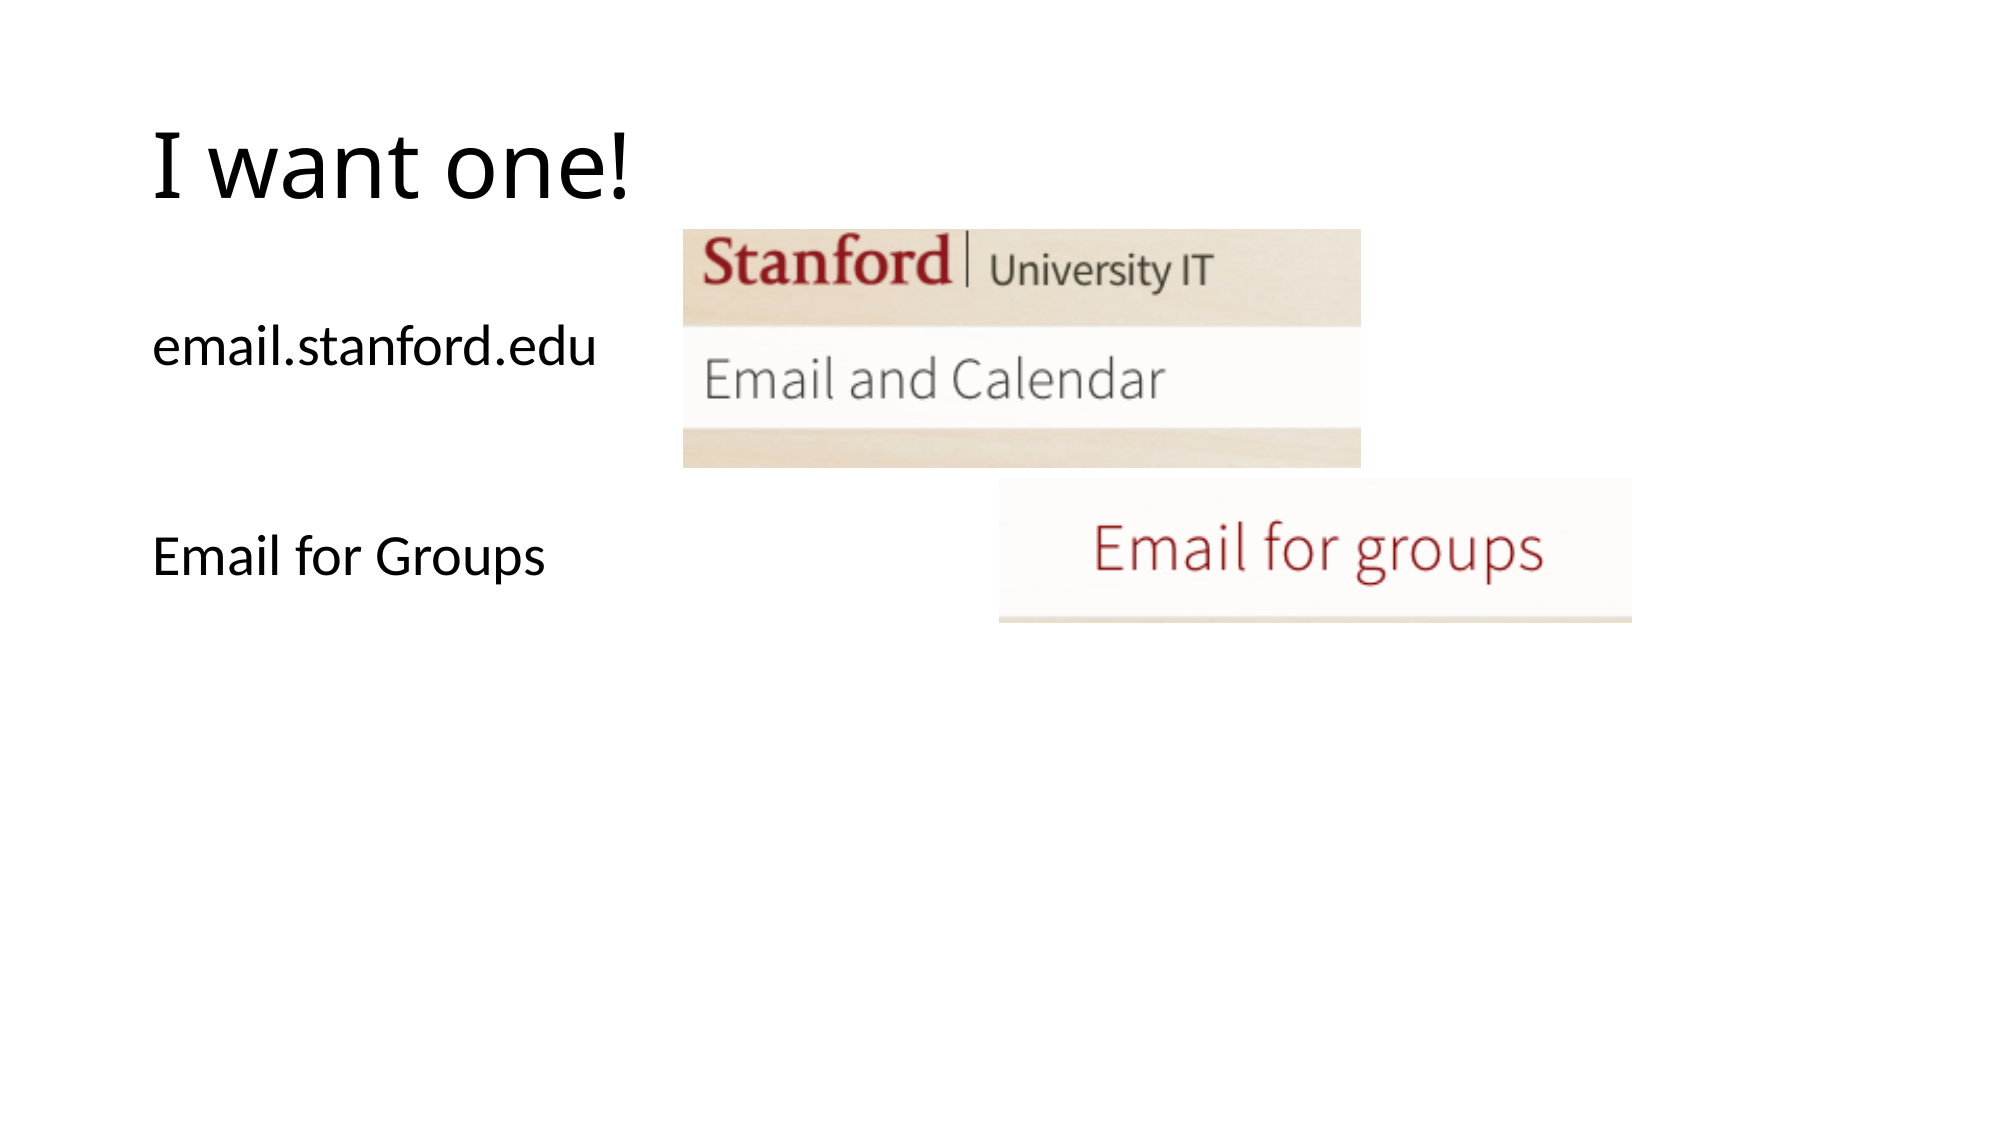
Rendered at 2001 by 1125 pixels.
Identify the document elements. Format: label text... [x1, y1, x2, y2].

picture [999, 478, 1632, 623]
picture [683, 229, 1361, 468]
title I want one! [137, 59, 1863, 278]
list email.stanford.edu Email for Groups [137, 299, 684, 1014]
